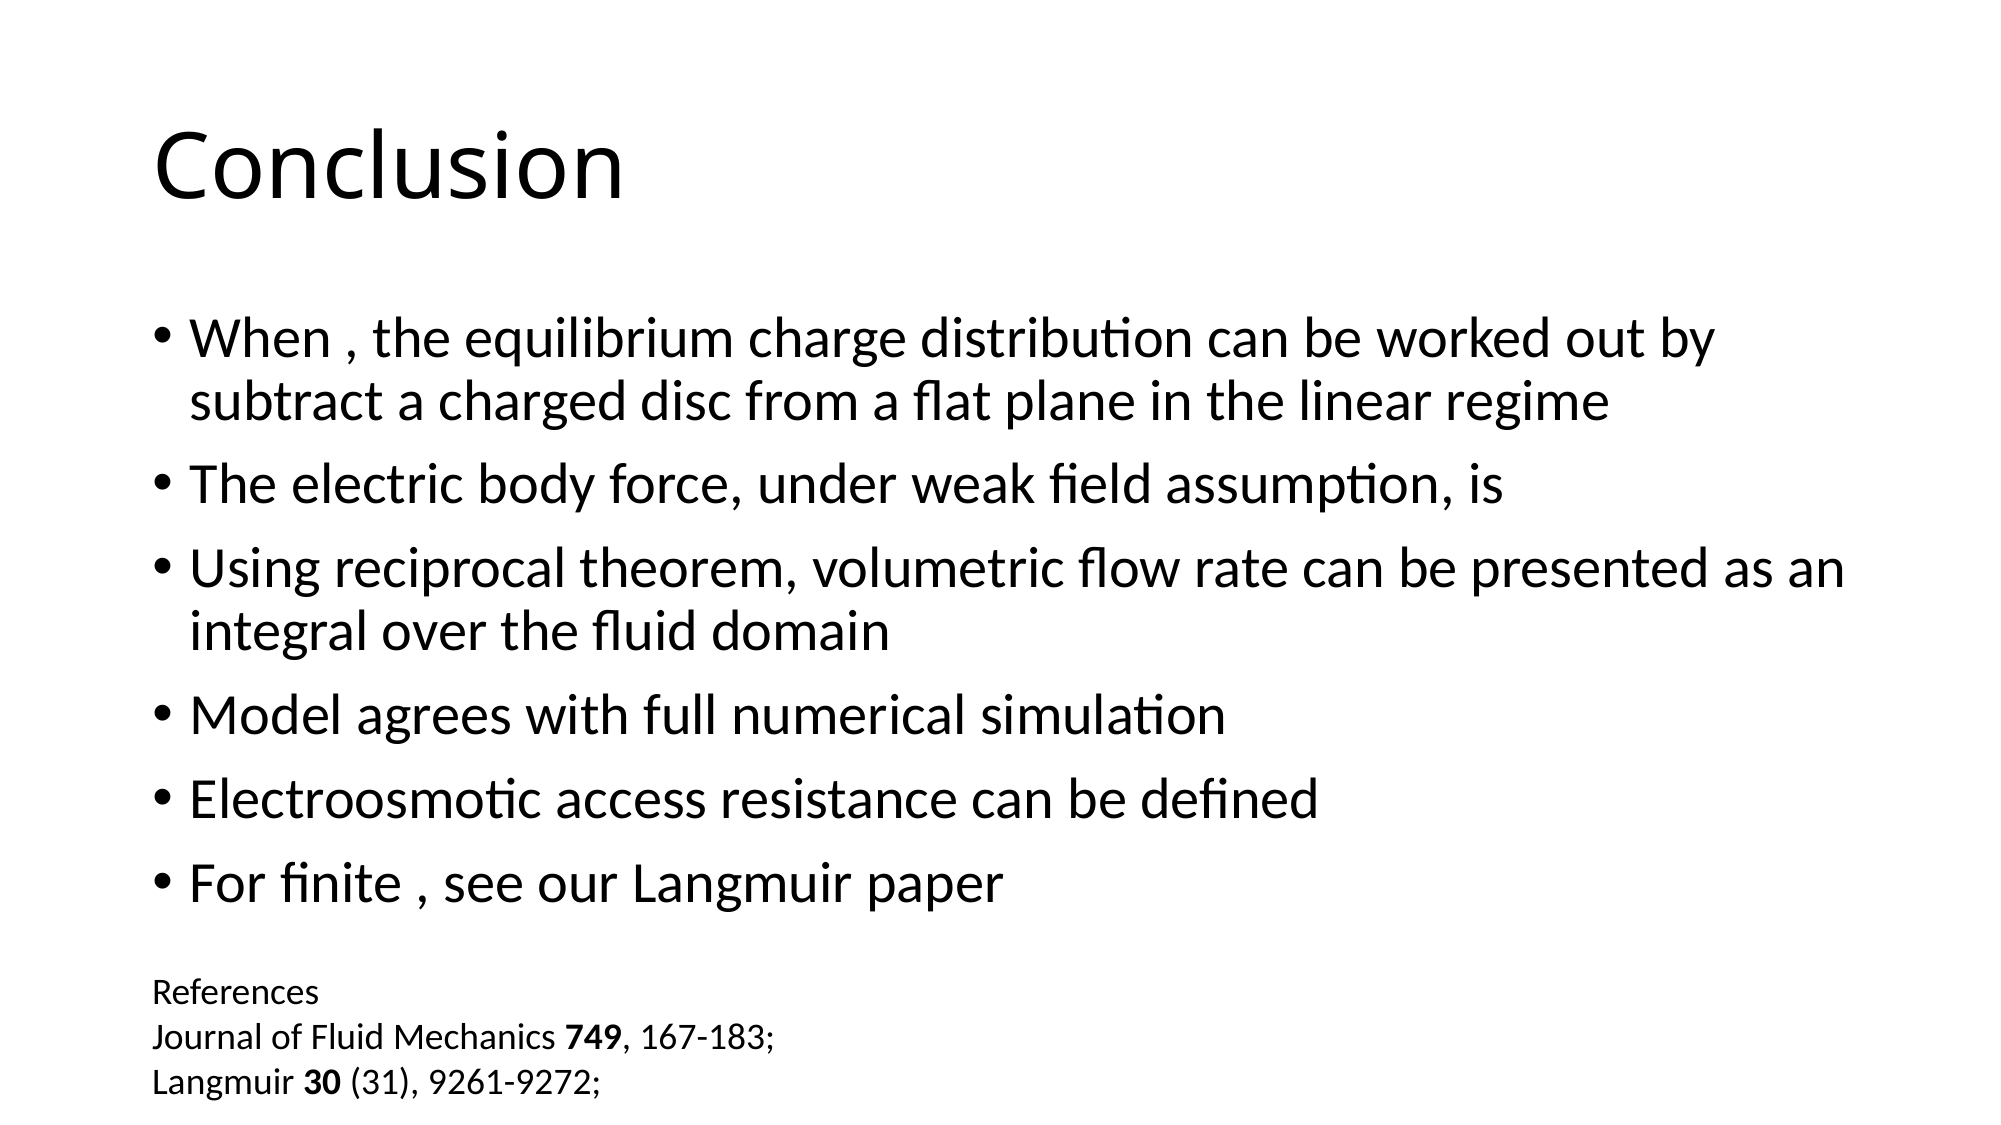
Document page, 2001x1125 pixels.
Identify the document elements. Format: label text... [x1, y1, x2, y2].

title Conclusion [137, 59, 1863, 278]
text_box References Journal of Fluid Mechanics 749, 167-183; Langmuir 30 (31), 9261-9272; [137, 959, 1863, 1110]
